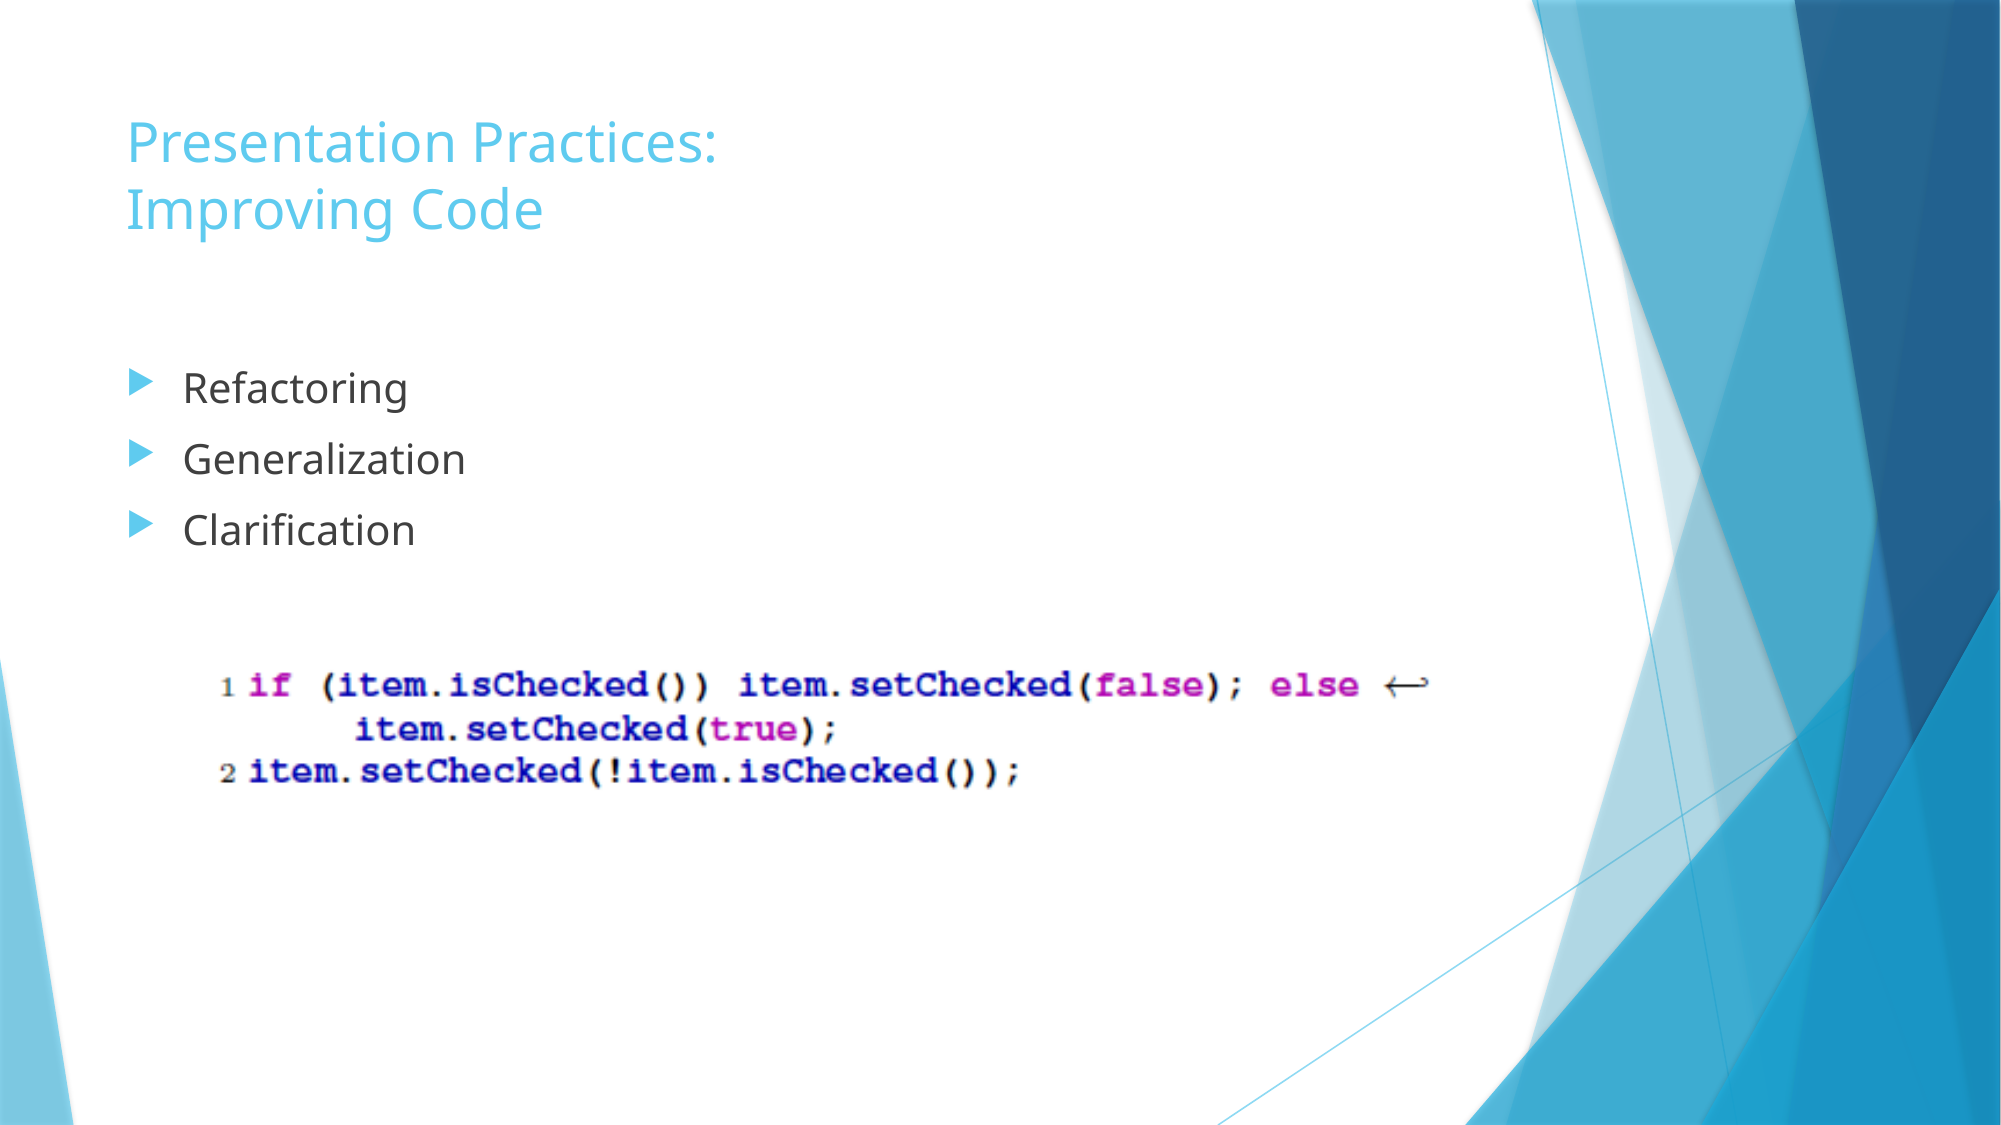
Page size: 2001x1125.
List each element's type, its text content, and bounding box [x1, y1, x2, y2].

list Refactoring Generalization Clarification [111, 354, 1522, 992]
title Presentation Practices: Improving Code [111, 99, 1522, 317]
picture [187, 640, 1446, 797]
